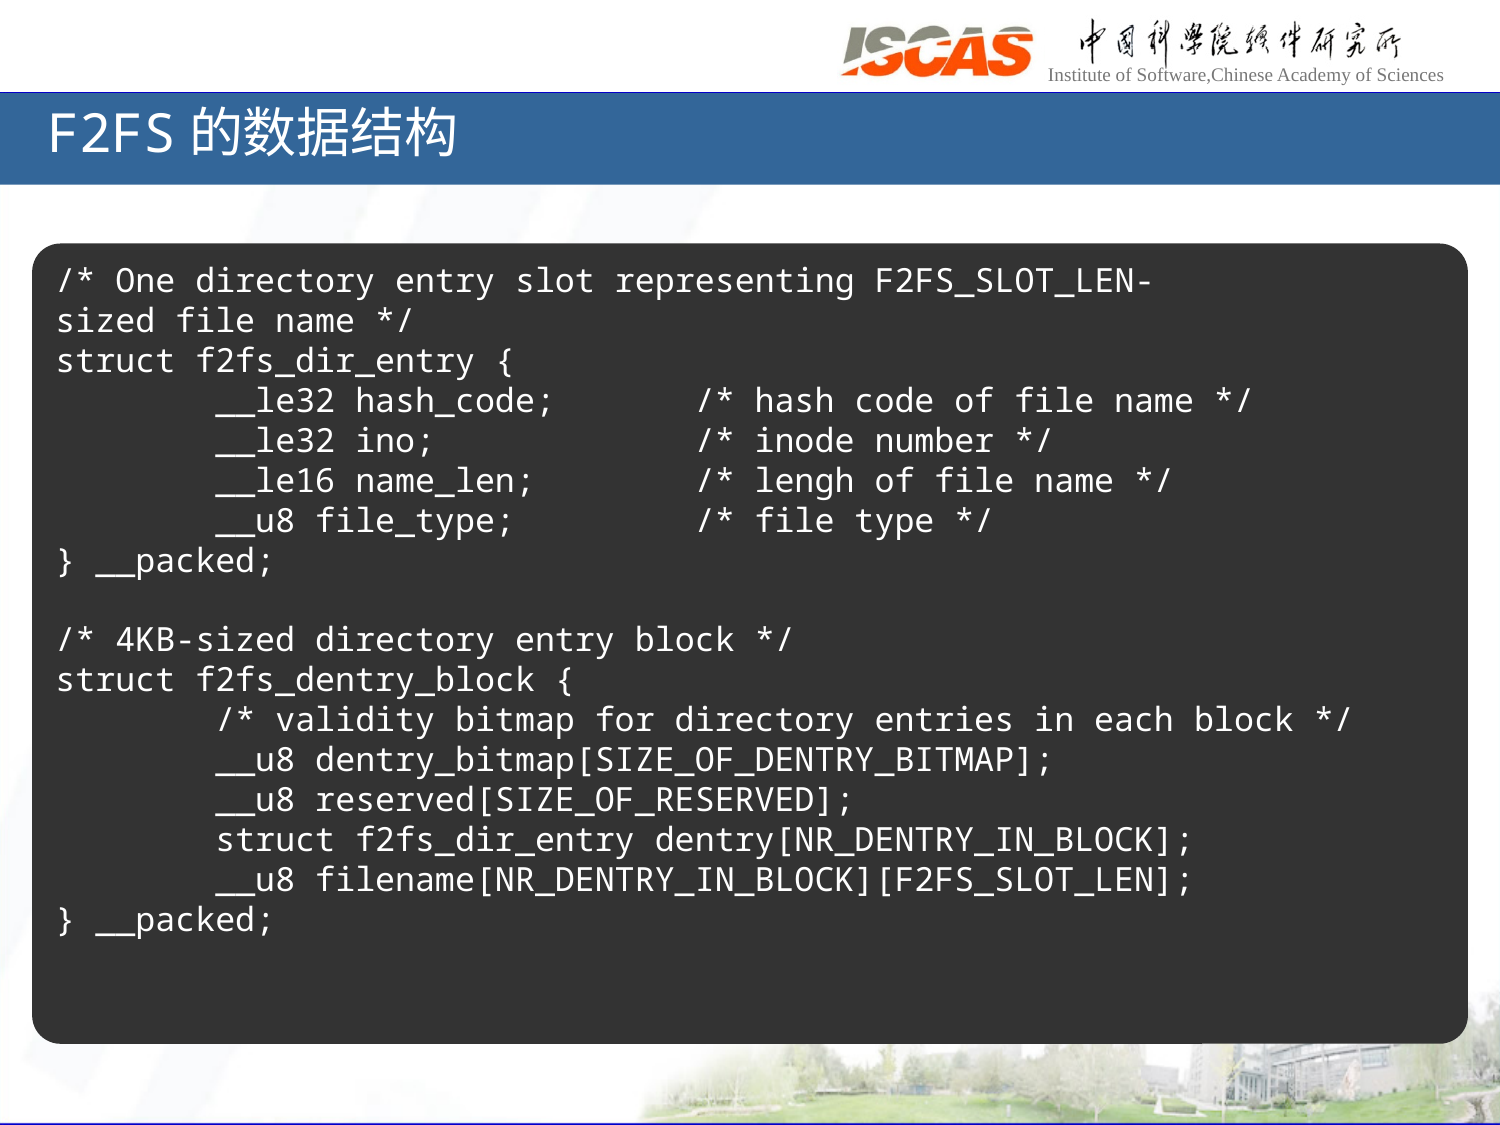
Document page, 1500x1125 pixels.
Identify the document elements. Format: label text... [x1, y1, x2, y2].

picture [0, 185, 1500, 1125]
picture [837, 18, 1045, 87]
text_box /* One directory entry slot representing F2FS_SLOT_LEN-sized file name */ struct f2fs_dir_entry { __le32 hash_code; /* hash code of file name */ __le32 ino; /* inode number */ __le16 name_len; /* lengh of file name */ __u8 file_type; /* file type */ } __packed; /* 4KB-sized directory entry block */ struct f2fs_dentry_block { /* validity bitmap for directory entries in each block */ __u8 dentry_bitmap[SIZE_OF_DENTRY_BITMAP]; __u8 reserved[SIZE_OF_RESERVED]; struct f2fs_dir_entry dentry[NR_DENTRY_IN_BLOCK]; __u8 filename[NR_DENTRY_IN_BLOCK][F2FS_SLOT_LEN]; } __packed; [32, 243, 1468, 1044]
title F2FS的数据结构 [0, 92, 1500, 185]
picture [1077, 15, 1402, 71]
